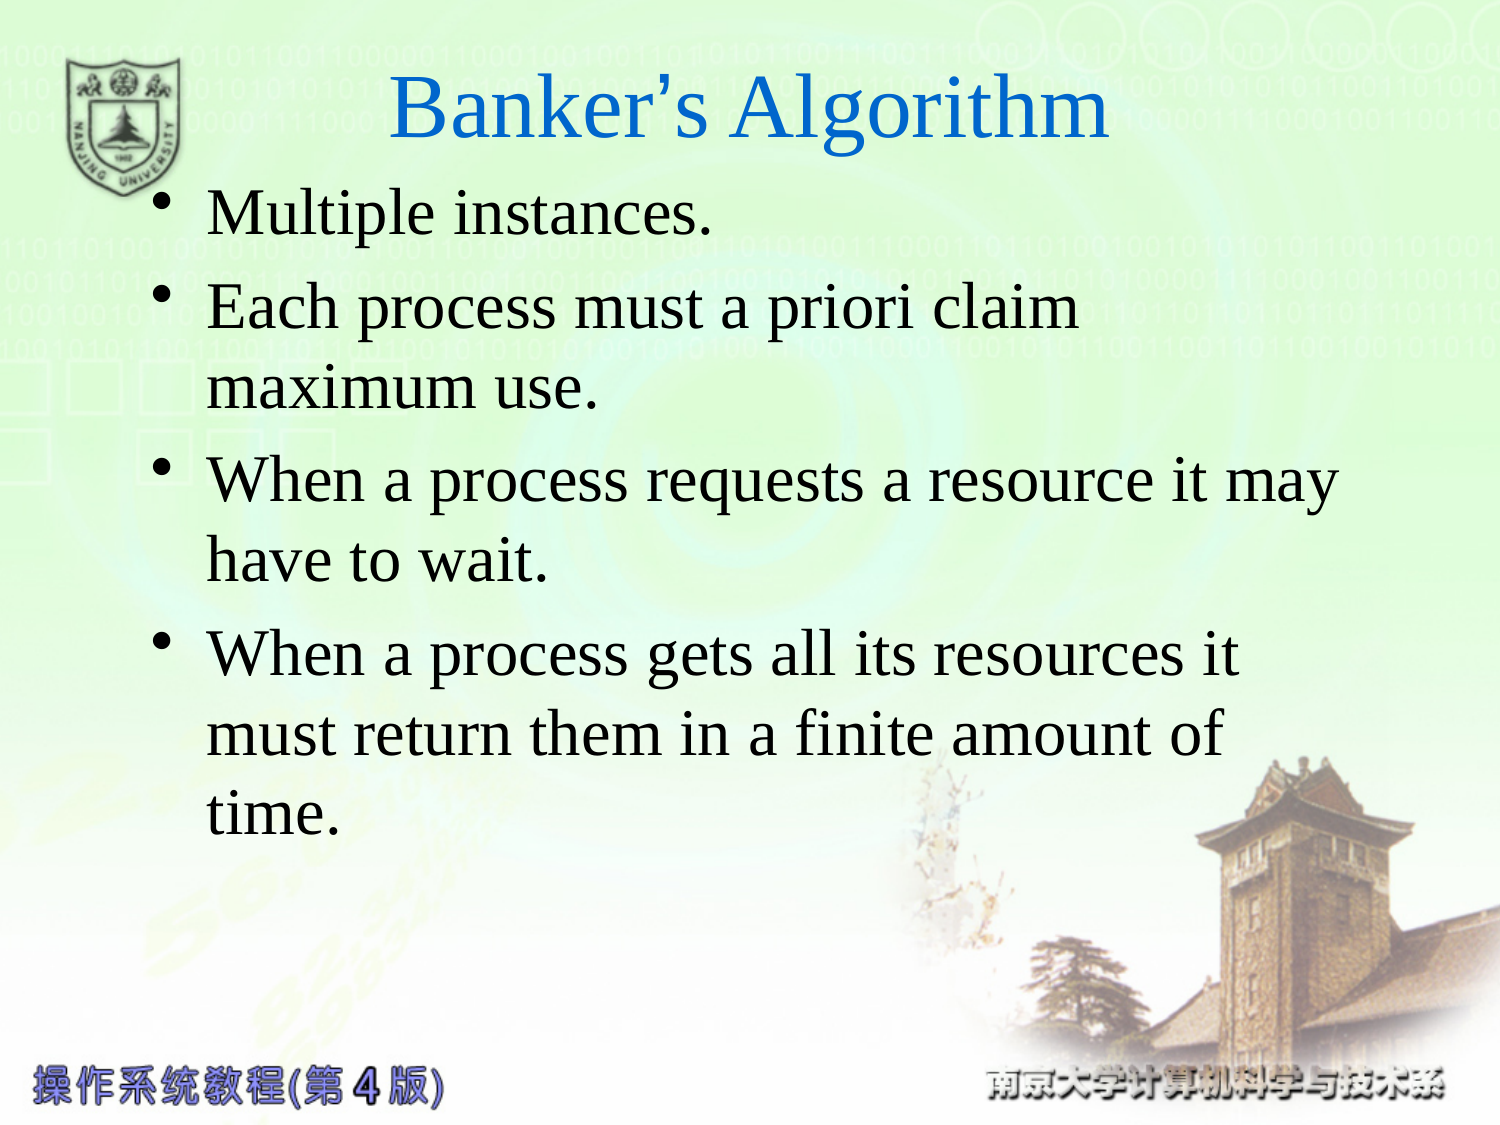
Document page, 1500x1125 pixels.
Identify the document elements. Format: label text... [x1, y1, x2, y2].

picture [0, 0, 1500, 1125]
title Banker’s Algorithm [112, 7, 1388, 195]
list Multiple instances. Each process must a priori claim maximum use. When a process requests a resource it may have to wait. When a process gets all its resources it must return them in a finite amount of time. [135, 160, 1365, 890]
